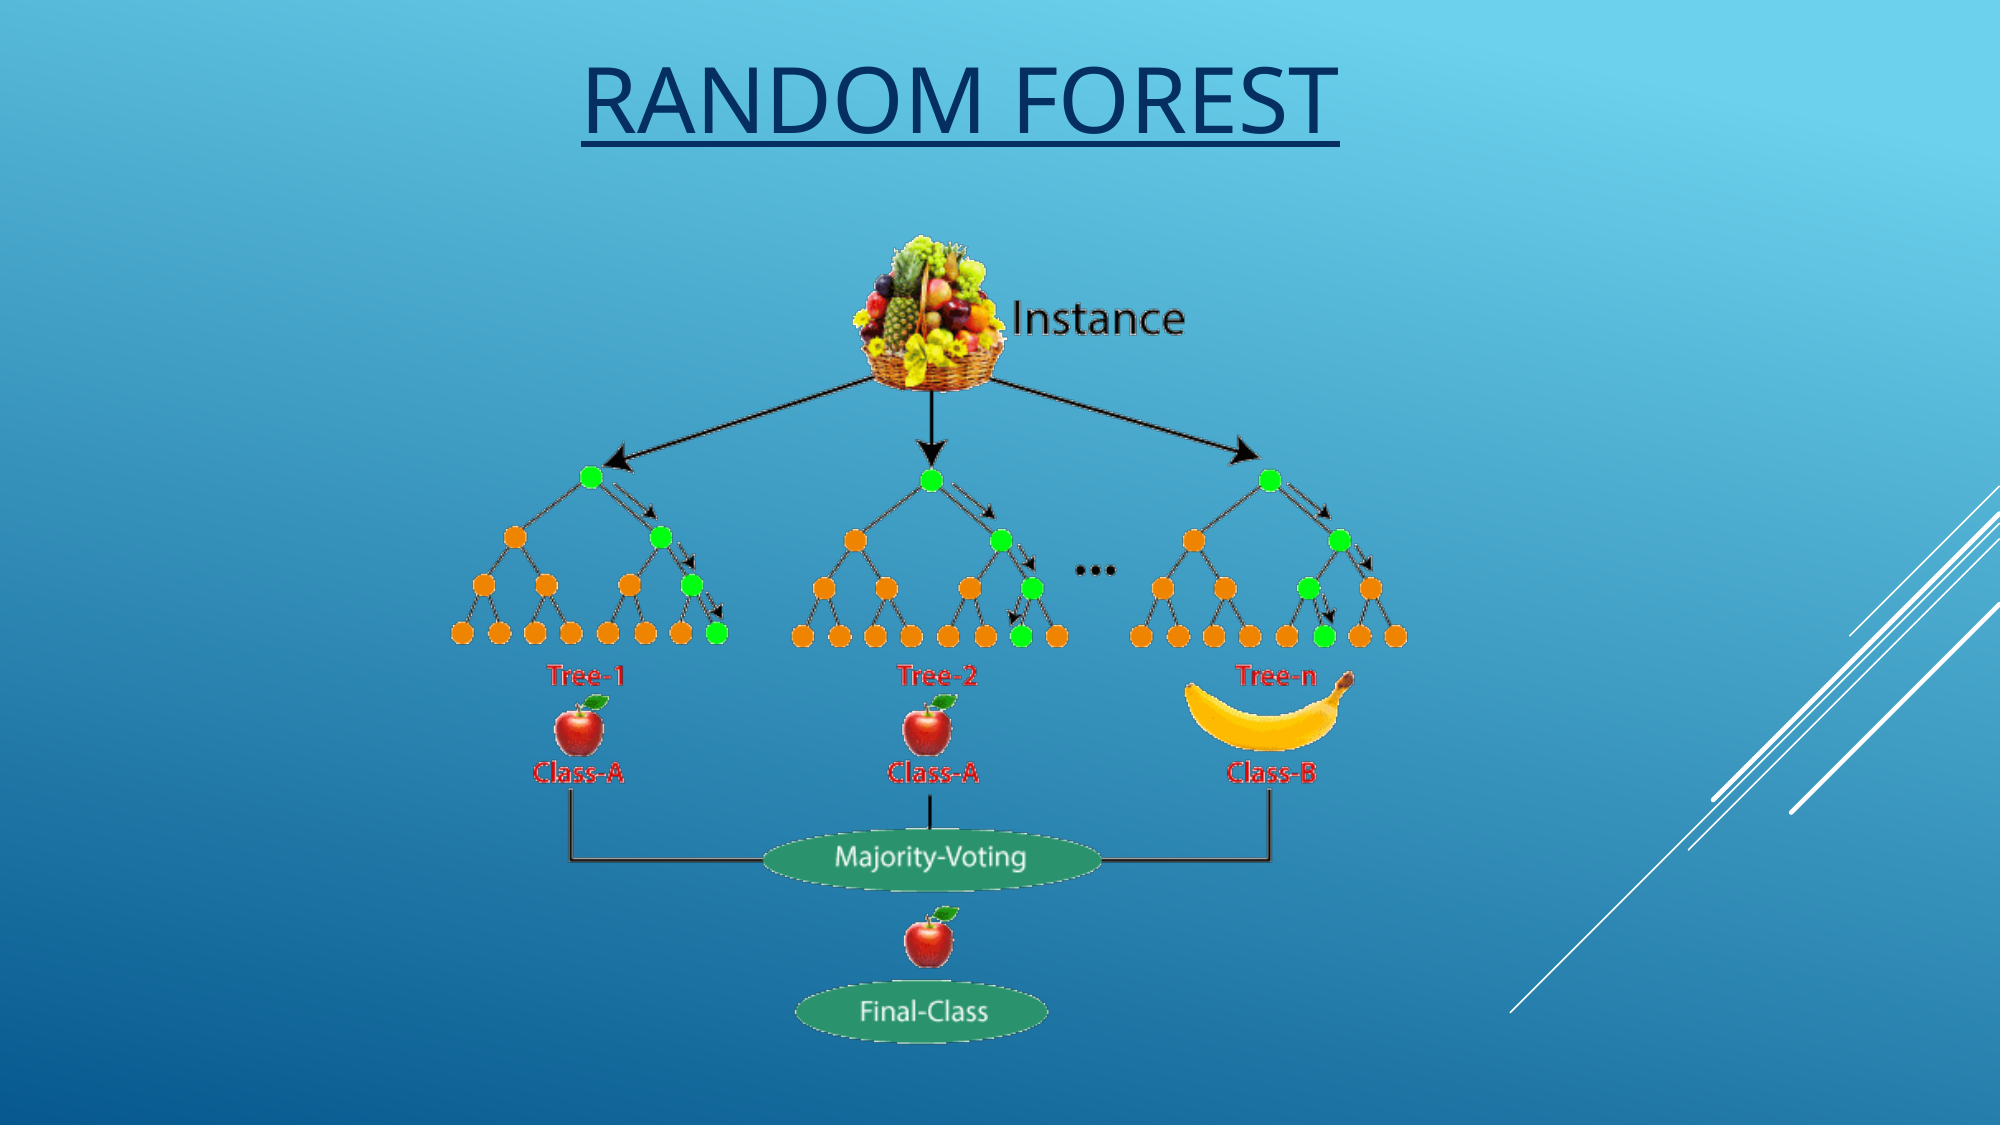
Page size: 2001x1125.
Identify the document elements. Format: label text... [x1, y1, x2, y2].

title RANDOM FOREST [260, 28, 1661, 276]
picture [448, 230, 1439, 1056]
